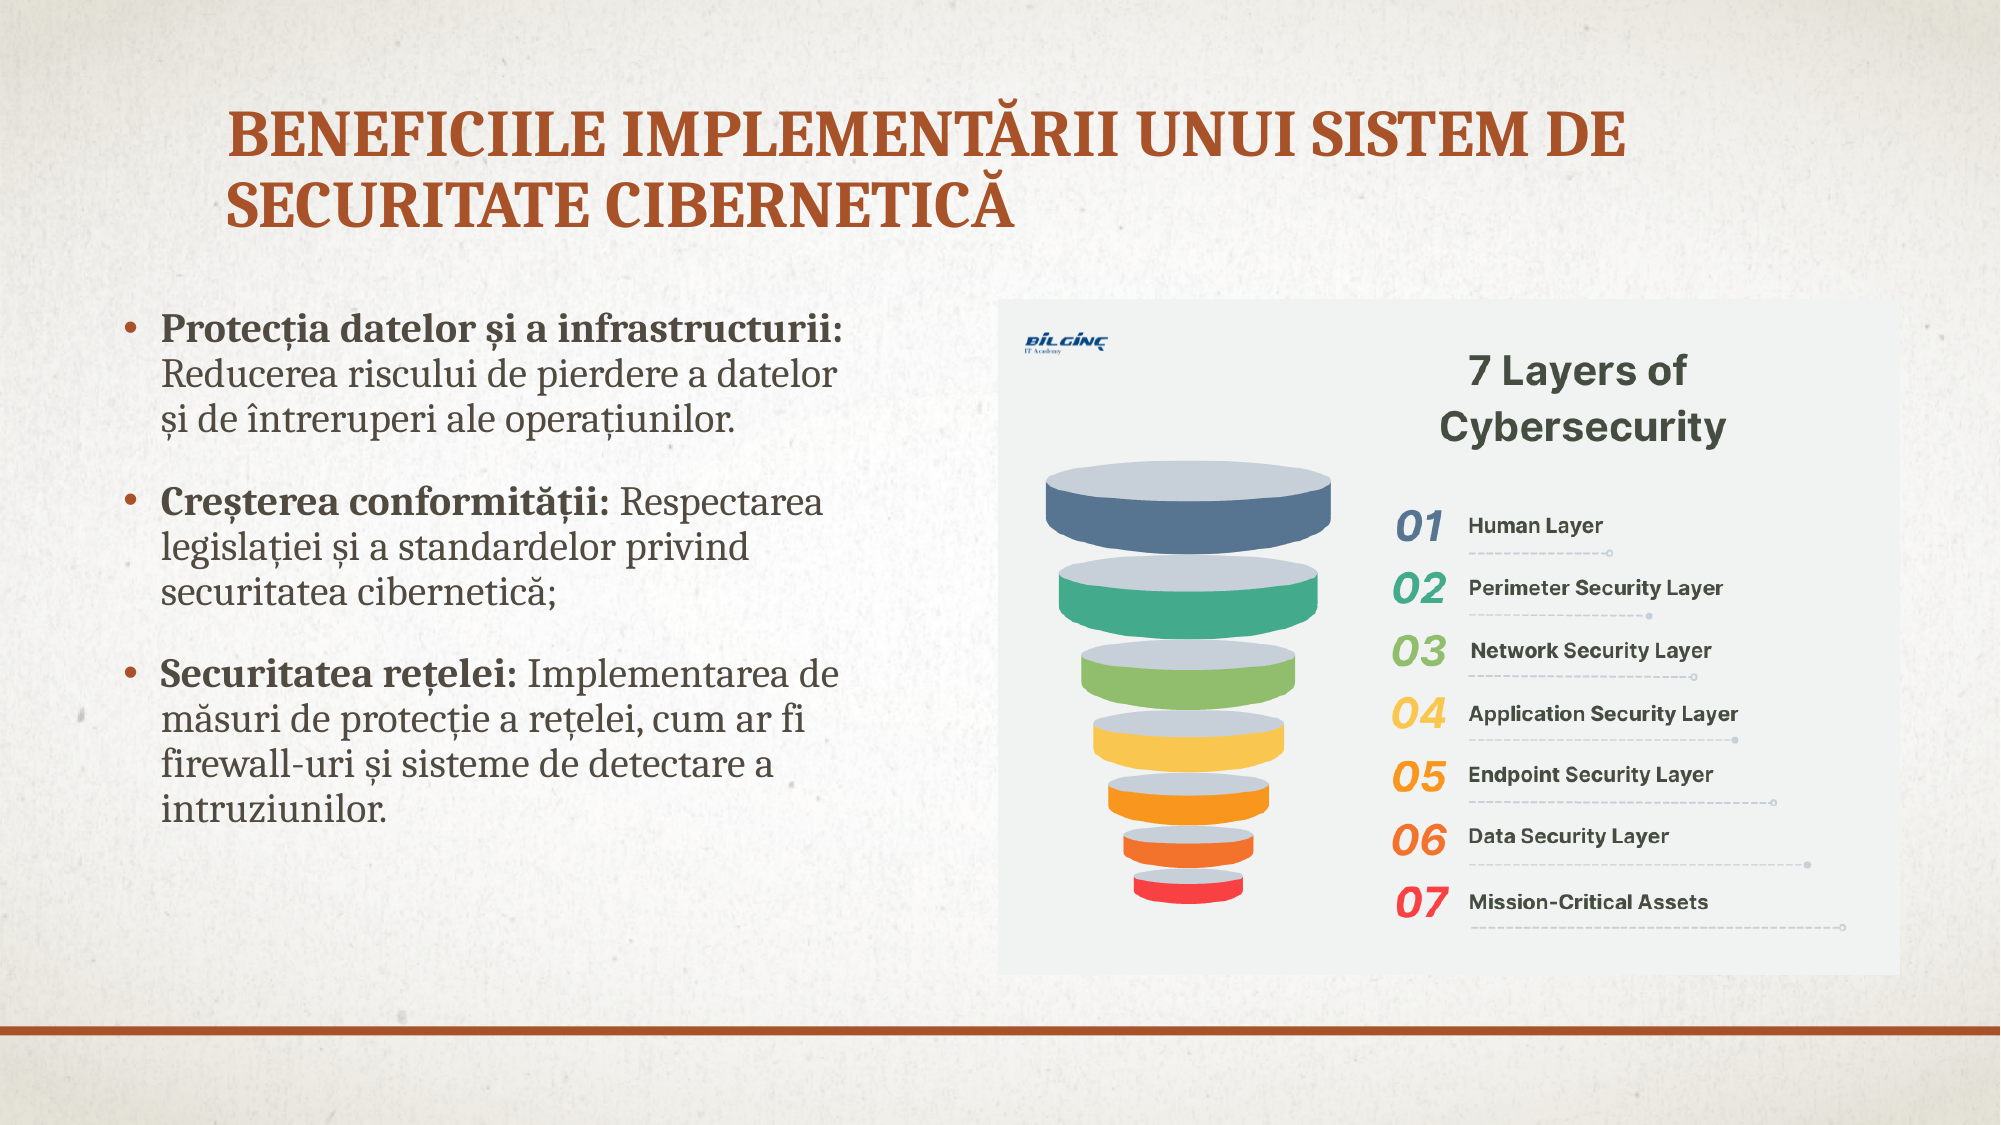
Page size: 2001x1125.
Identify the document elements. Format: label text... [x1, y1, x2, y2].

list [998, 299, 1900, 975]
picture [0, 0, 2001, 1125]
title Beneficiile Implementării unui Sistem de Securitate Cibernetică [212, 62, 1788, 250]
list Protecția datelor și a infrastructurii: Reducerea riscului de pierdere a datelor și de întreruperi ale operațiunilor. Creșterea conformității: Respectarea legislației și a standardelor privind securitatea cibernetică; Securitatea rețelei: Implementarea de măsuri de protecție a rețelei, cum ar fi firewall-uri și sisteme de detectare a intruziunilor. [100, 299, 876, 975]
